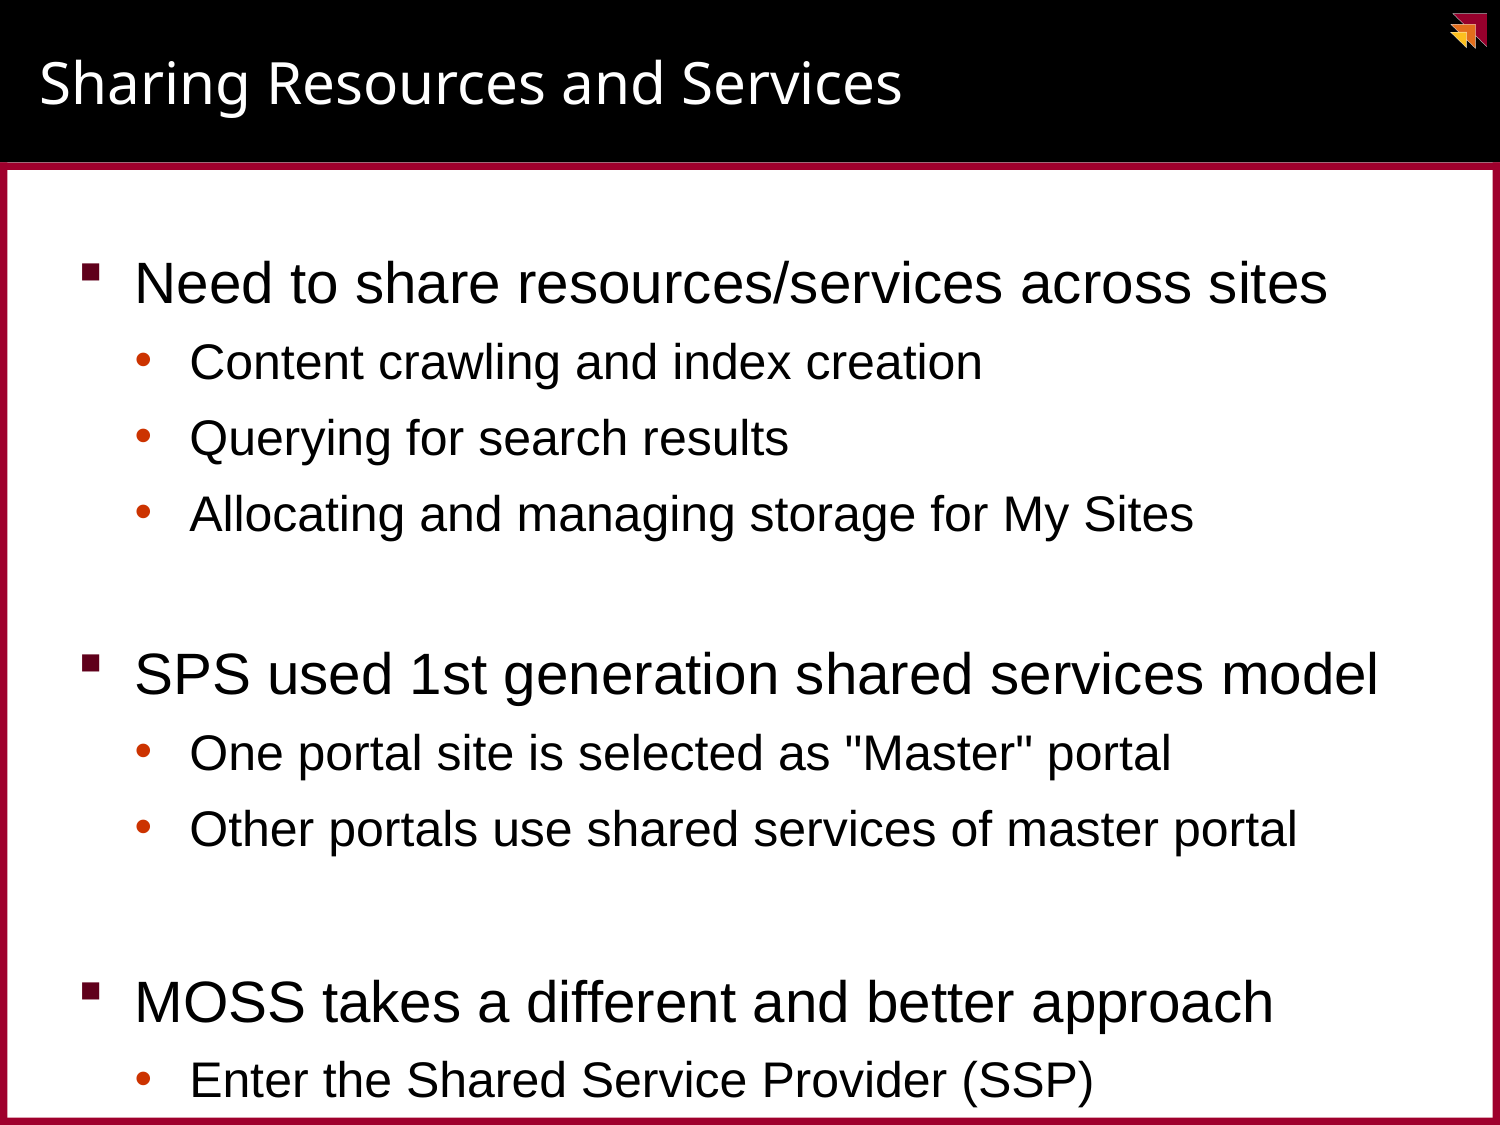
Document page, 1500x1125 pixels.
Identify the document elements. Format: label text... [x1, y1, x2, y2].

picture [1450, 13, 1487, 50]
title Sharing Resources and Services [24, 12, 1438, 150]
list Need to share resources/services across sites Content crawling and index creation Querying for search results Allocating and managing storage for My Sites SPS used 1st generation shared services model One portal site is selected as "Master" portal Other portals use shared services of master portal MOSS takes a different and better approach Enter the Shared Service Provider (SSP) [62, 237, 1438, 1088]
